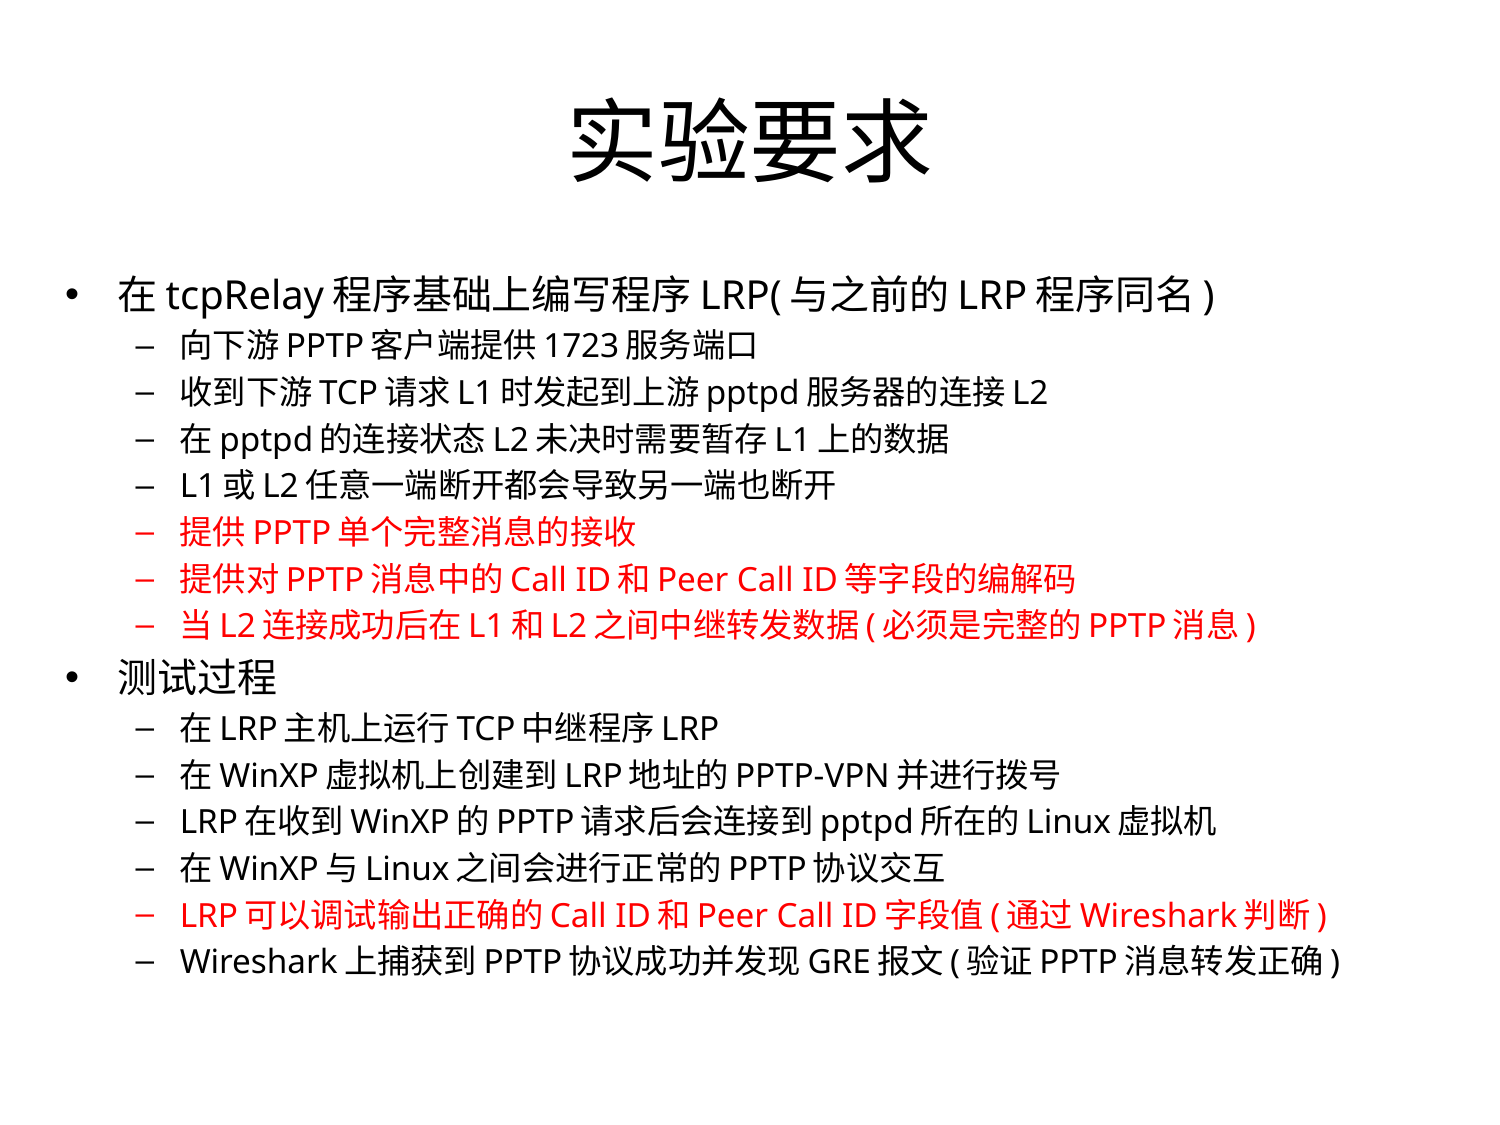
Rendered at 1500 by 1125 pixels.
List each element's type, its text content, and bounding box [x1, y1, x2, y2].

title 实验要求 [75, 45, 1425, 233]
list 在tcpRelay程序基础上编写程序LRP(与之前的LRP程序同名) 向下游PPTP客户端提供1723服务端口 收到下游TCP请求L1时发起到上游pptpd服务器的连接L2 在pptpd的连接状态L2未决时需要暂存L1上的数据 L1或L2任意一端断开都会导致另一端也断开 提供PPTP单个完整消息的接收 提供对PPTP消息中的Call ID和Peer Call ID等字段的编解码 当L2连接成功后在L1和L2之间中继转发数据(必须是完整的PPTP消息) 测试过程 在LRP主机上运行TCP中继程序LRP 在WinXP虚拟机上创建到LRP地址的PPTP-VPN并进行拨号 LRP在收到WinXP的PPTP请求后会连接到pptpd所在的Linux虚拟机 在WinXP与Linux之间会进行正常的PPTP协议交互 LRP可以调试输出正确的Call ID和Peer Call ID字段值(通过Wireshark判断) Wireshark上捕获到PPTP协议成功并发现GRE报文(验证PPTP消息转发正确) [50, 262, 1462, 1005]
